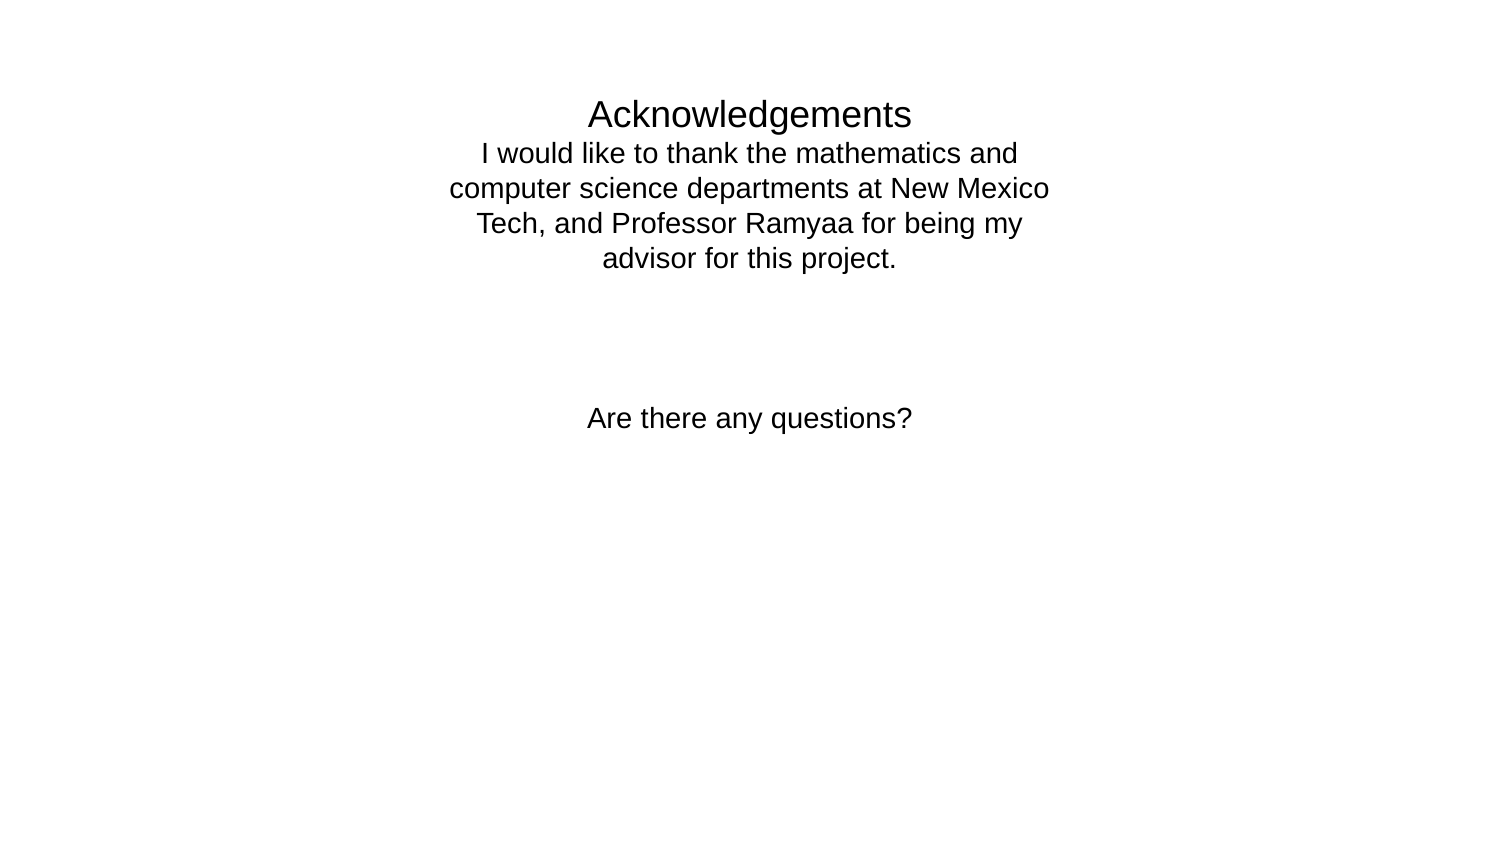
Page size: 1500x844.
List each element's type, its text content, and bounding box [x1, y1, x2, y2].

text_box Acknowledgements I would like to thank the mathematics and computer science departments at New Mexico Tech, and Professor Ramyaa for being my advisor for this project. [427, 74, 1073, 279]
text_box Are there any questions? [427, 384, 1073, 460]
